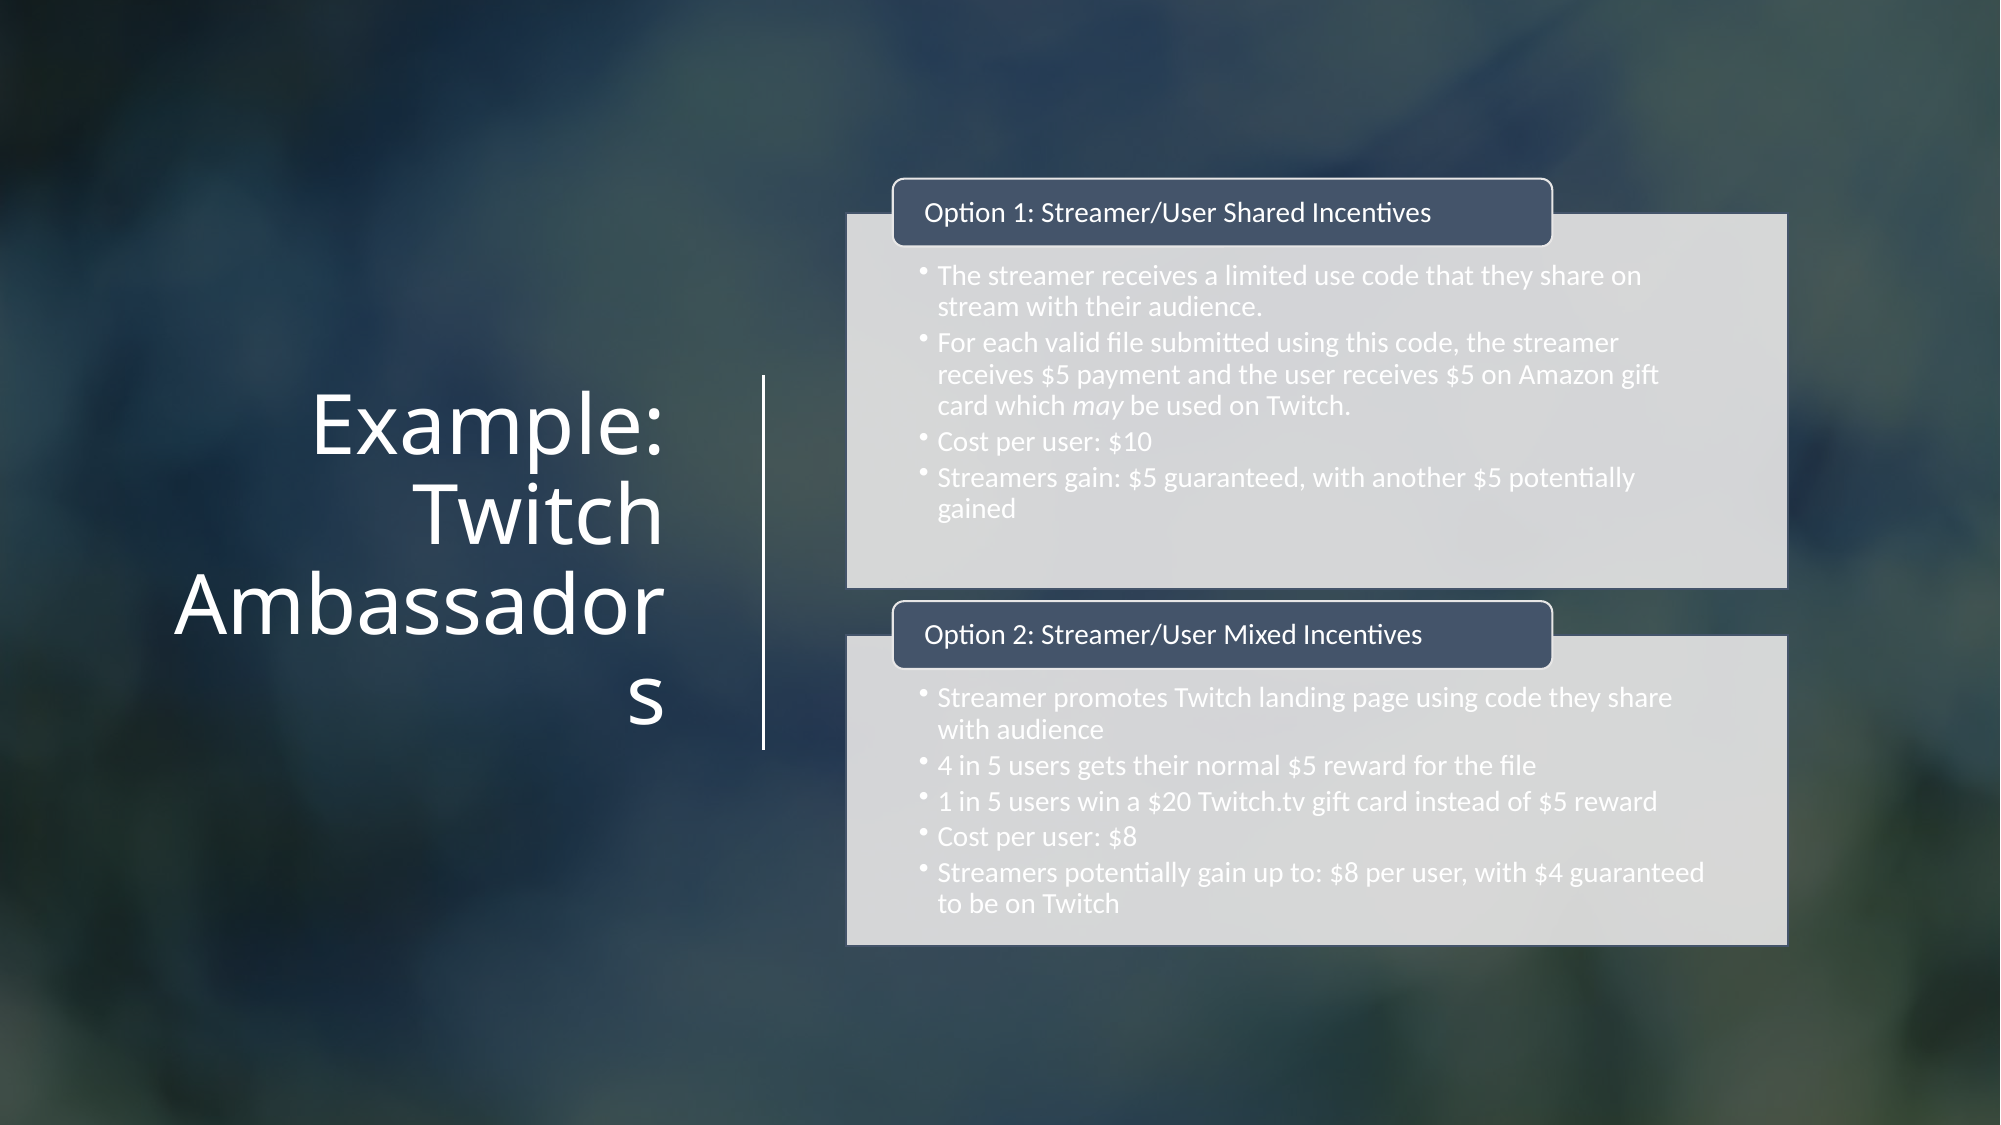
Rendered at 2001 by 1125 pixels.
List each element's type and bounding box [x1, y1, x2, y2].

picture [0, 0, 2000, 1125]
list [845, 174, 1788, 951]
